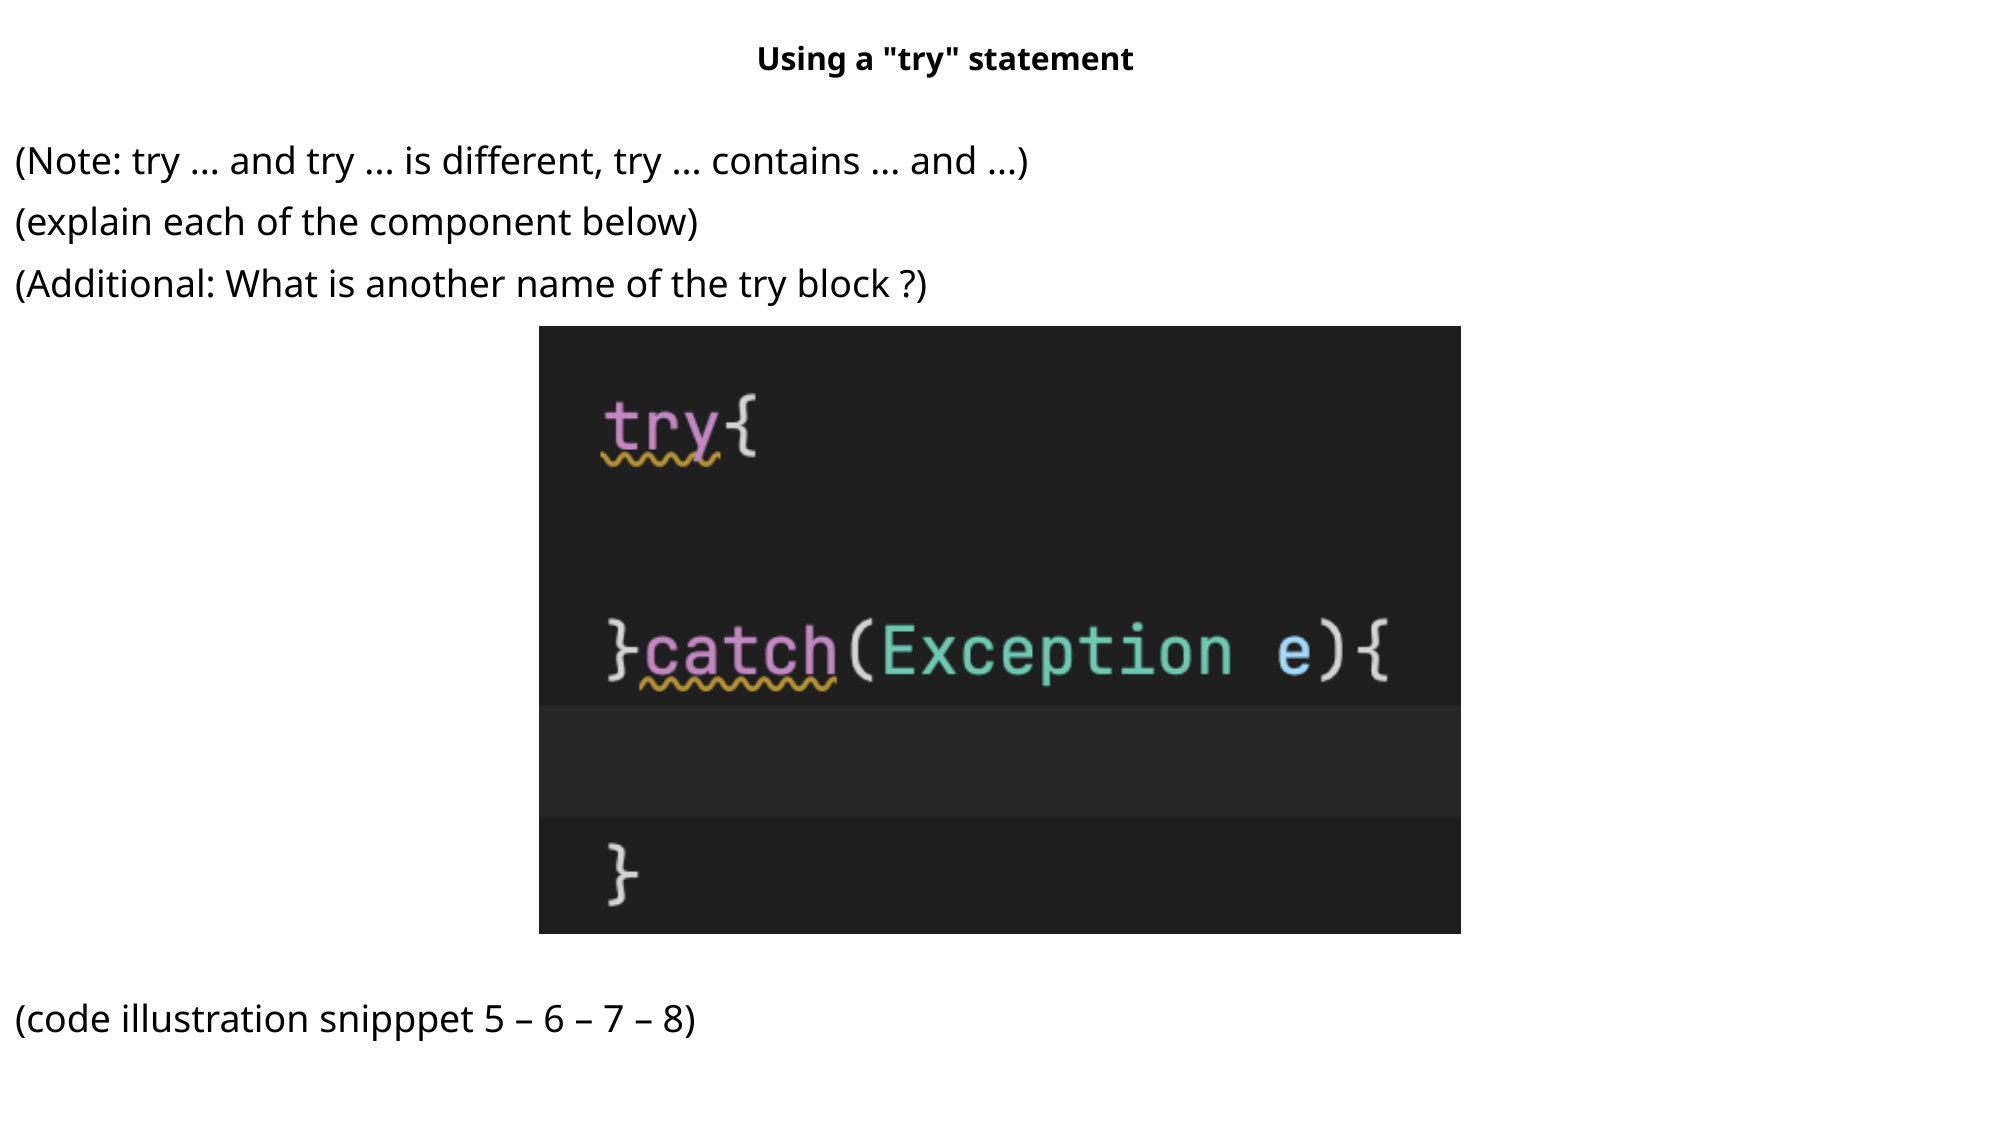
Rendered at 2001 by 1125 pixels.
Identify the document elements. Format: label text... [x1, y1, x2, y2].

text_box (Note: try ... and try ... is different, try ... contains ... and ...) (explain each of the component below) (Additional: What is another name of the try block ?) (code illustration snipppet 5 – 6 – 7 – 8) [0, 134, 2000, 1125]
subtitle Using a "try" statement [24, 35, 1866, 86]
picture [539, 325, 1461, 934]
